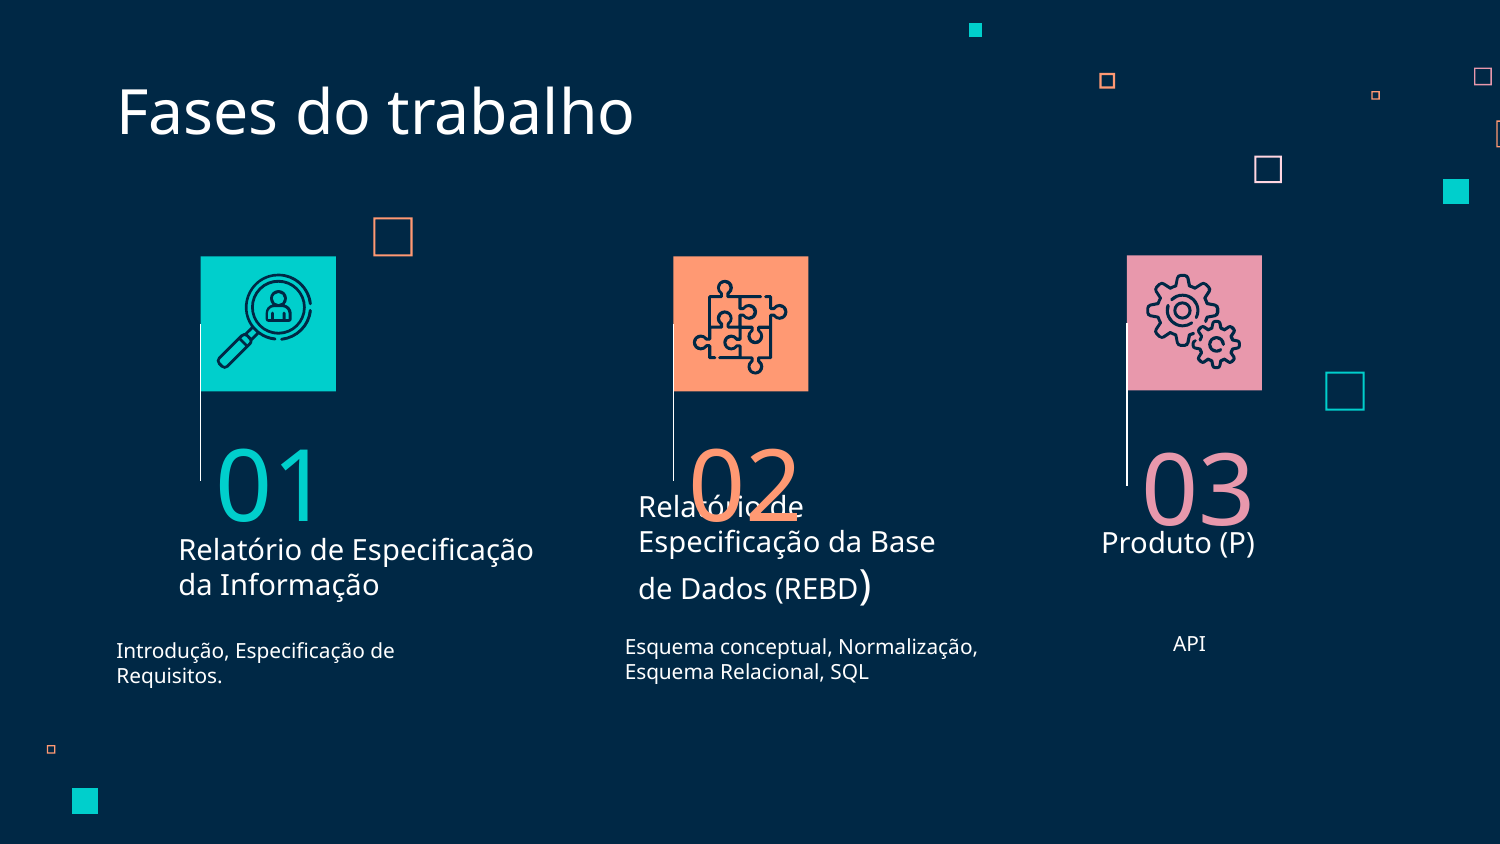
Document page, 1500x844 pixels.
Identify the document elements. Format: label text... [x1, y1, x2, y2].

title Relatório de Especificação da Base de Dados (REBD) [623, 528, 993, 618]
text_box [1325, 371, 1365, 411]
subtitle Introdução, Especificação de Requisitos. [101, 623, 517, 718]
title Fases do trabalho [101, 67, 853, 163]
text_box [200, 256, 336, 392]
text_box [373, 217, 413, 257]
title Produto (P) [1085, 530, 1456, 625]
title 01 [200, 434, 489, 529]
title Relatório de Especificação da Informação [163, 521, 552, 617]
title 03 [1126, 438, 1415, 530]
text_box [1146, 273, 1242, 370]
subtitle Esquema conceptual, Normalização, Esquema Relacional, SQL [609, 618, 1053, 713]
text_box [1126, 322, 1130, 487]
text_box [673, 256, 809, 392]
title 02 [673, 434, 962, 529]
text_box [1126, 255, 1262, 391]
subtitle API [1158, 615, 1493, 710]
text_box [692, 279, 788, 375]
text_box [215, 273, 313, 370]
